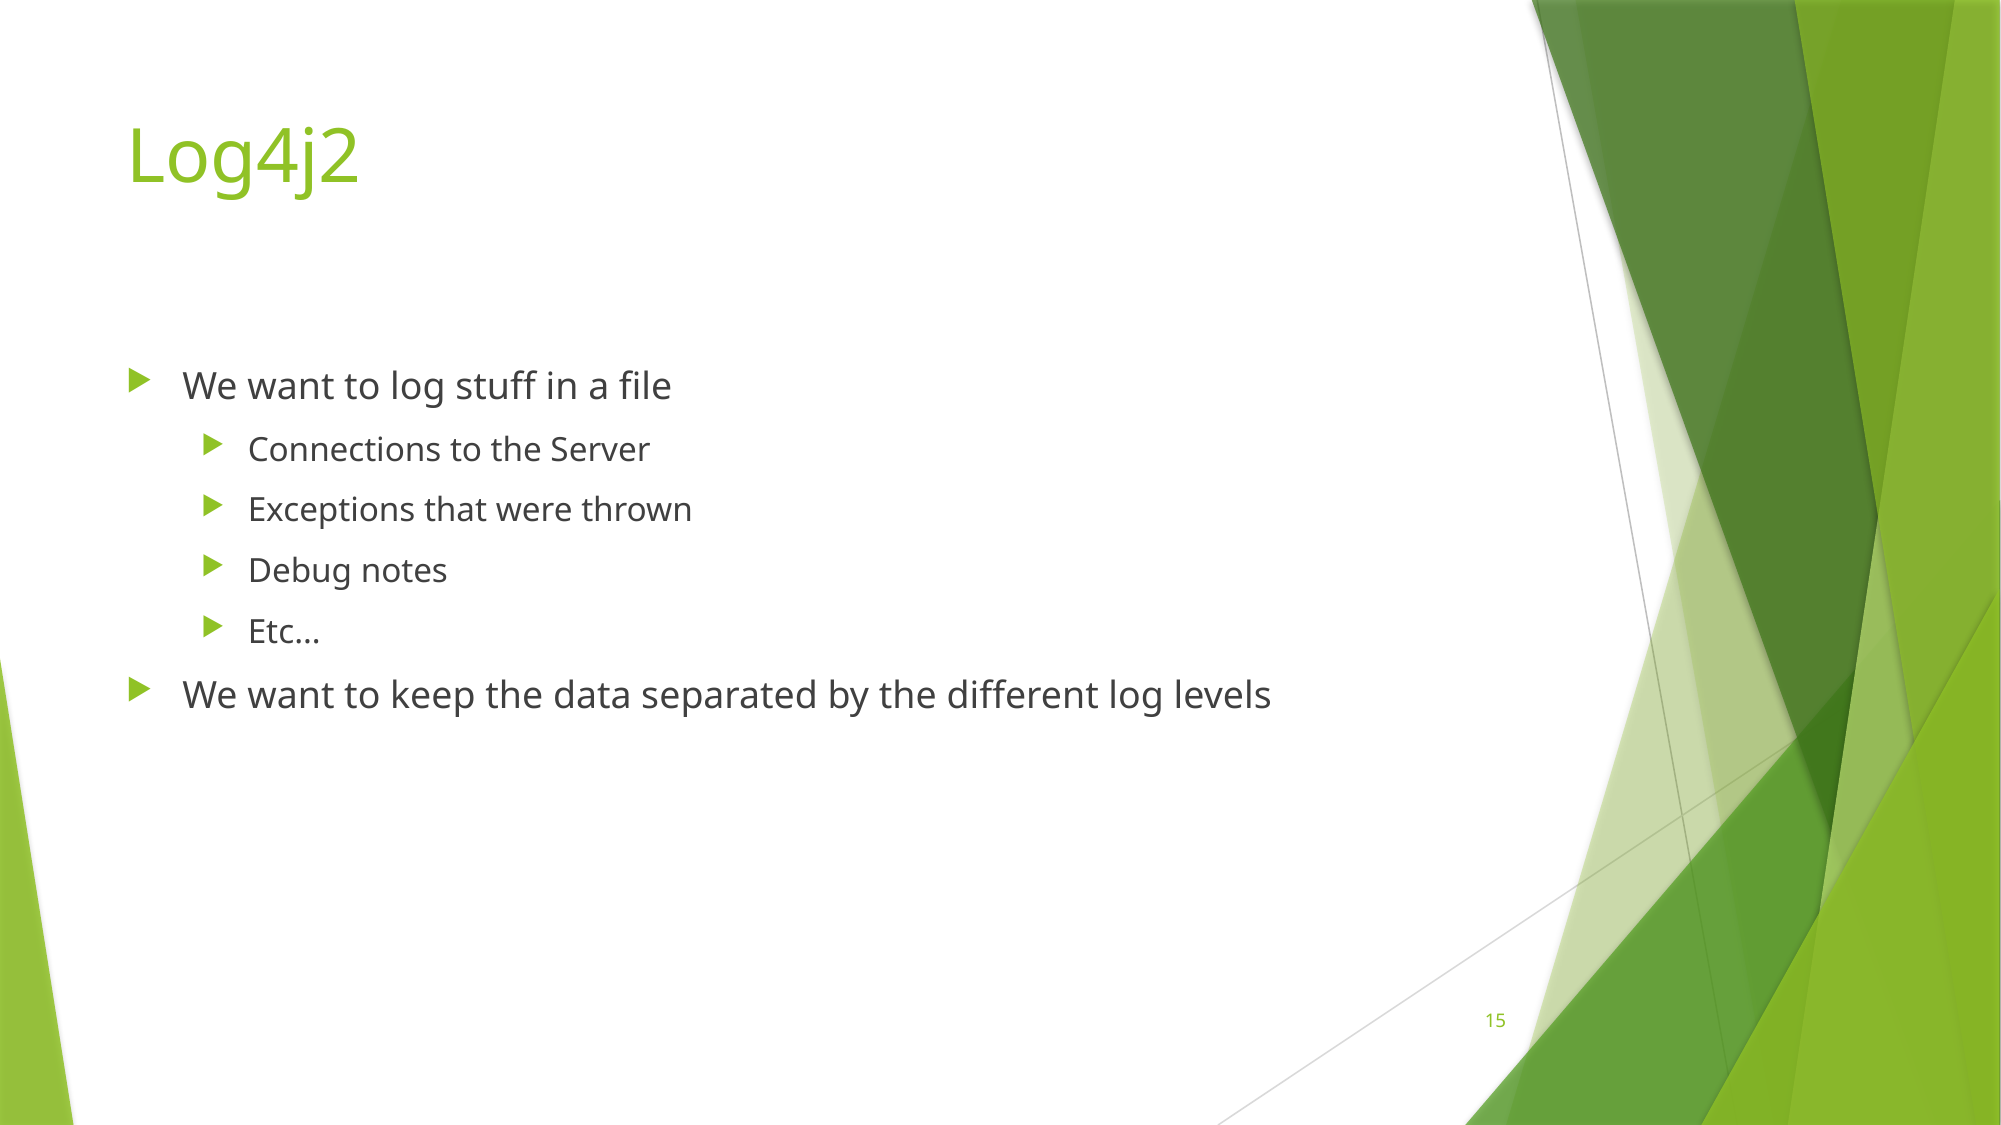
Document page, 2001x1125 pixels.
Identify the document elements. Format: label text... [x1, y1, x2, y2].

title Log4j2 [111, 99, 1522, 317]
slide_number 15 [1409, 991, 1522, 1051]
list We want to log stuff in a file Connections to the Server Exceptions that were thrown Debug notes Etc… We want to keep the data separated by the different log levels [111, 354, 1522, 992]
